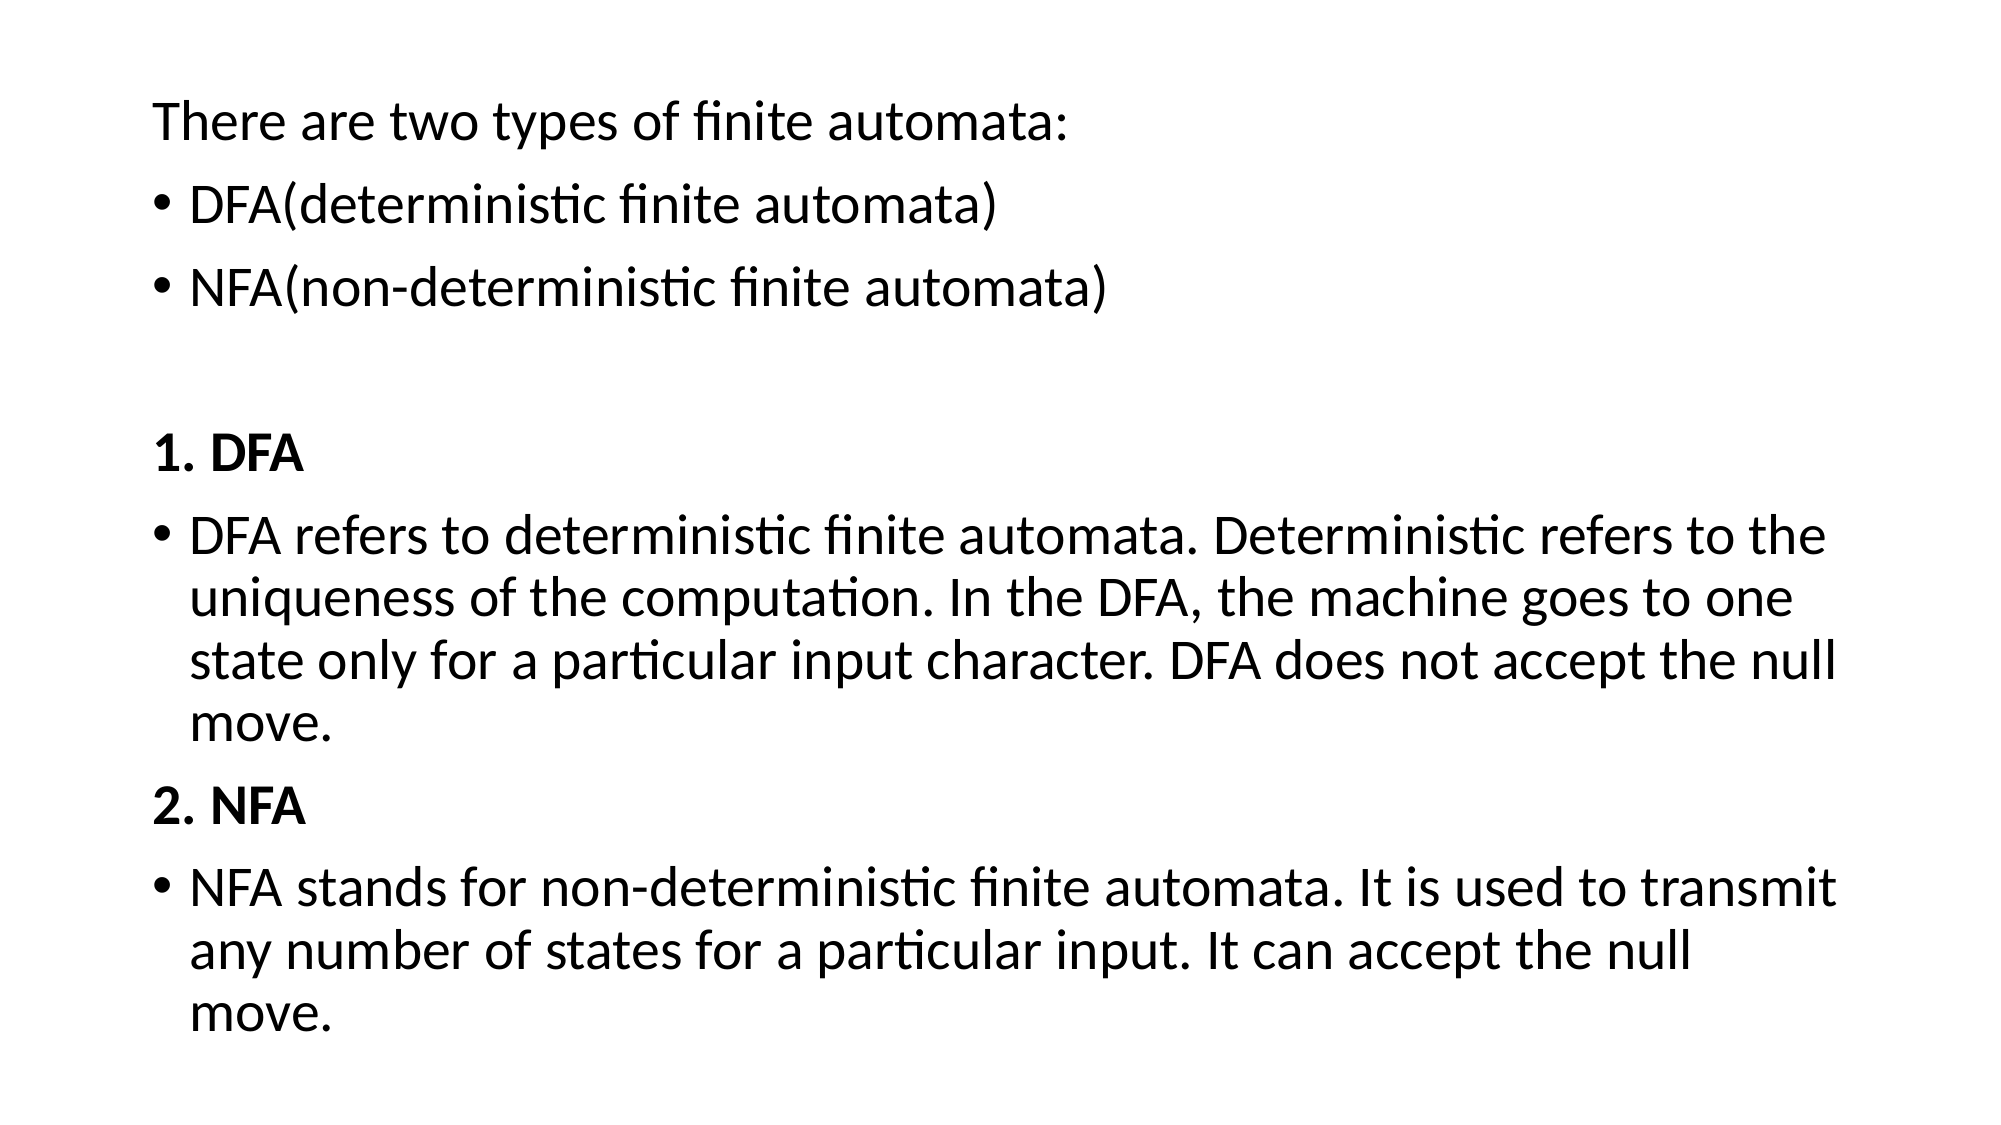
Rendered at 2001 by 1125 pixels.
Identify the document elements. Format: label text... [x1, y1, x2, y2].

list There are two types of finite automata: DFA(deterministic finite automata) NFA(non-deterministic finite automata) 1. DFA DFA refers to deterministic finite automata. Deterministic refers to the uniqueness of the computation. In the DFA, the machine goes to one state only for a particular input character. DFA does not accept the null move. 2. NFA NFA stands for non-deterministic finite automata. It is used to transmit any number of states for a particular input. It can accept the null move. [137, 83, 1863, 1053]
